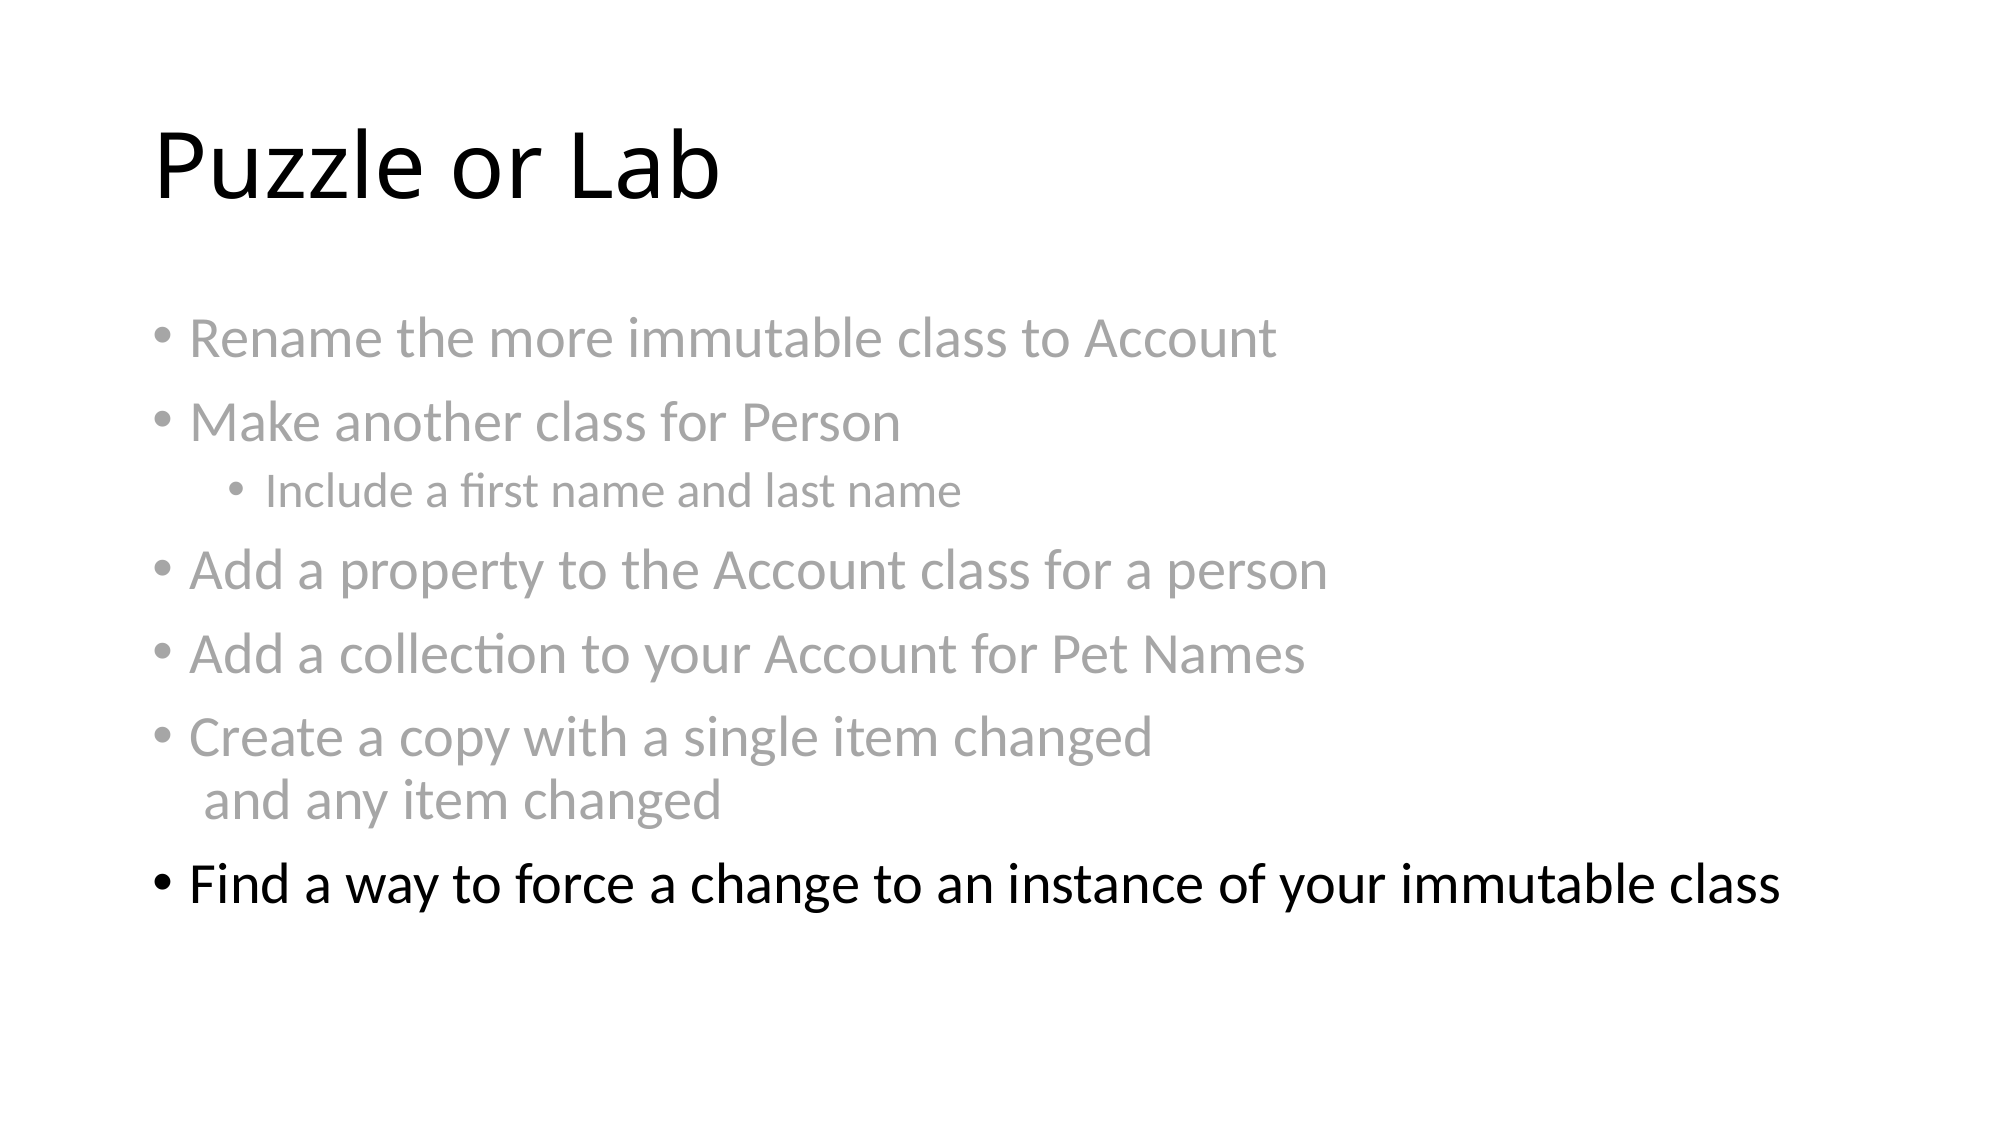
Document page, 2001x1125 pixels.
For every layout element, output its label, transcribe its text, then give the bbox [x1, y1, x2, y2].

title Puzzle or Lab [137, 59, 1863, 278]
list Rename the more immutable class to Account Make another class for Person Include a first name and last name Add a property to the Account class for a person Add a collection to your Account for Pet Names Create a copy with a single item changed and any item changed Find a way to force a change to an instance of your immutable class [137, 299, 1863, 1014]
